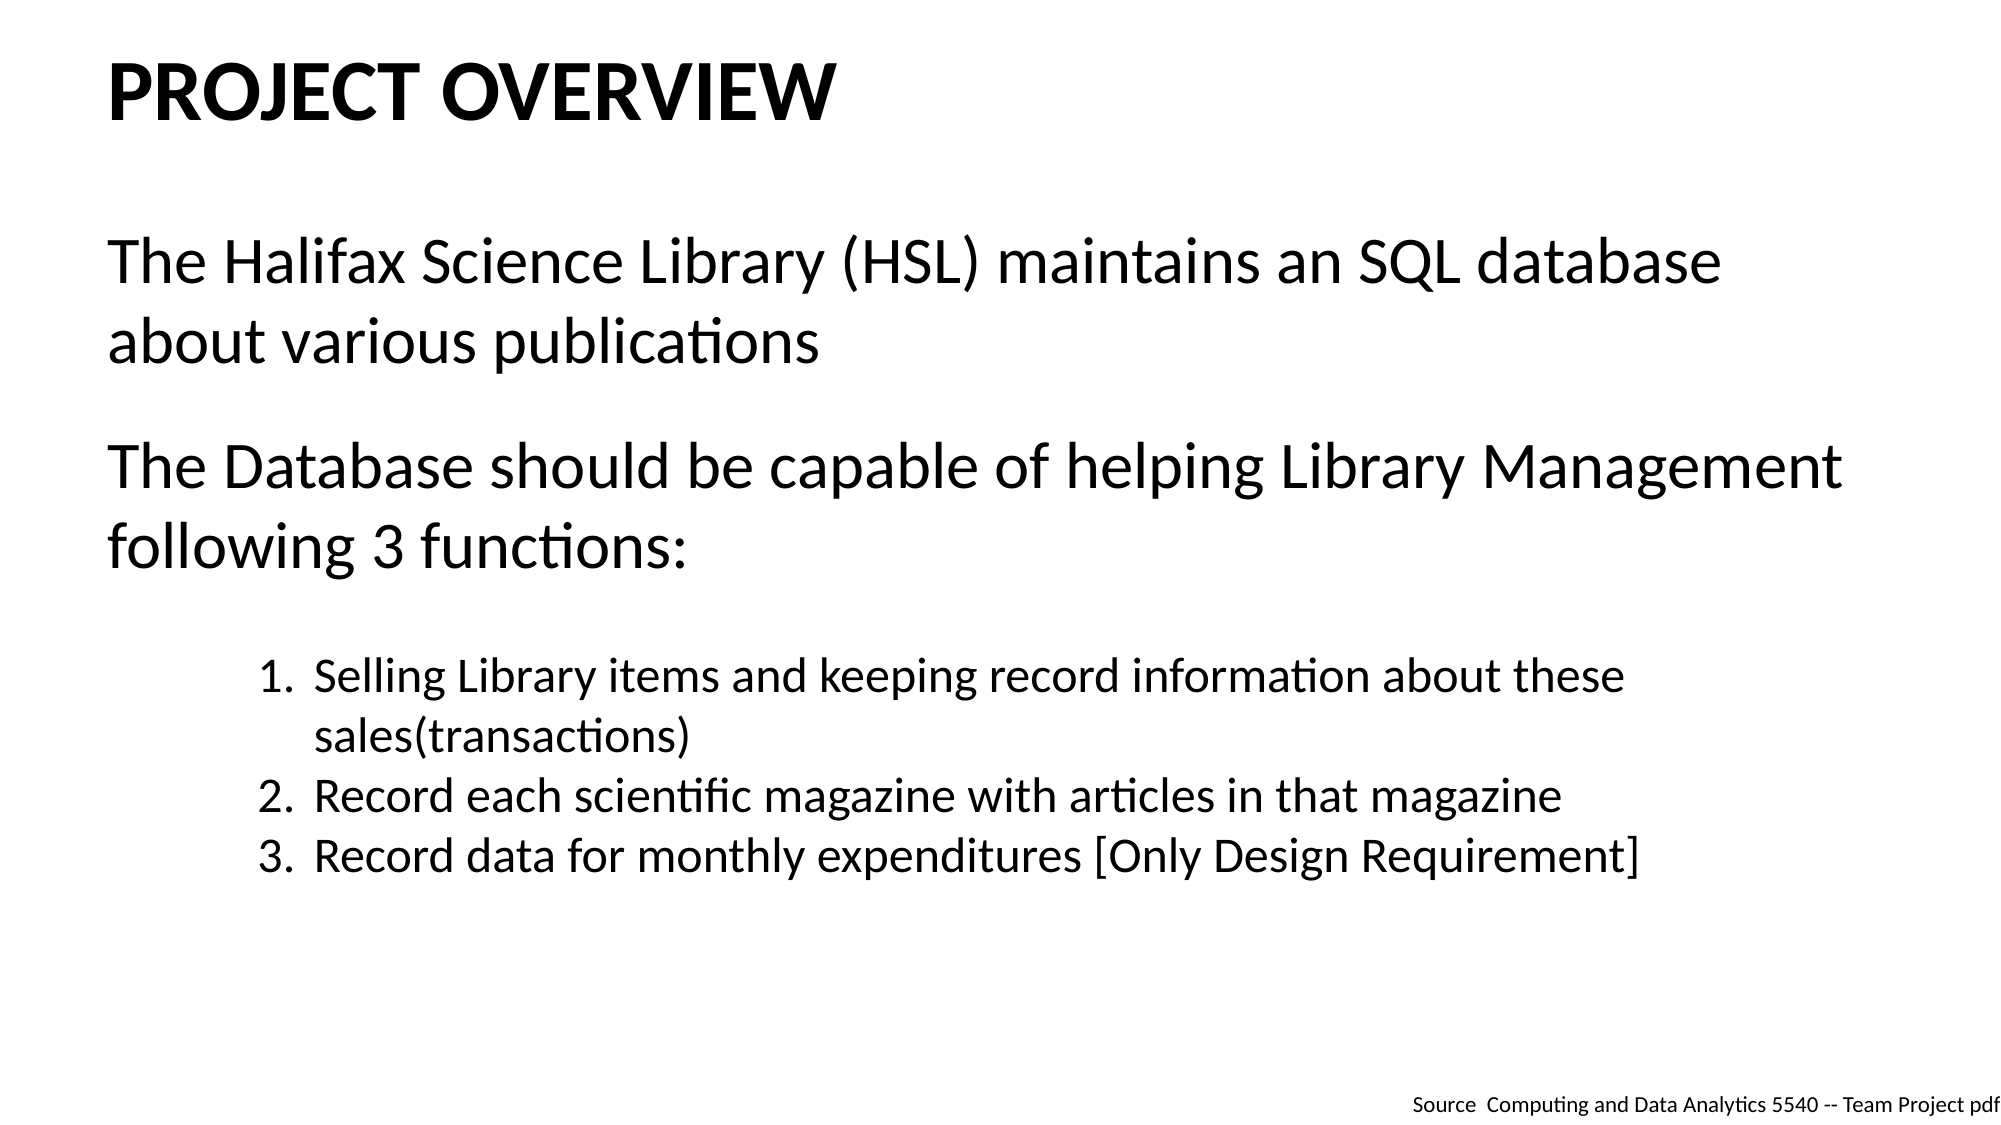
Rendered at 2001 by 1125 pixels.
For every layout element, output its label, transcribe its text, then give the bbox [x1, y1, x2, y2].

text_box Source Computing and Data Analytics 5540 -- Team Project pdf [1398, 1082, 2000, 1125]
text_box PROJECT OVERVIEW The Halifax Science Library (HSL) maintains an SQL database about various publications The Database should be capable of helping Library Management following 3 functions: Selling Library items and keeping record information about these sales(transactions) Record each scientific magazine with articles in that magazine Record data for monthly expenditures [Only Design Requirement] [92, 25, 1896, 935]
